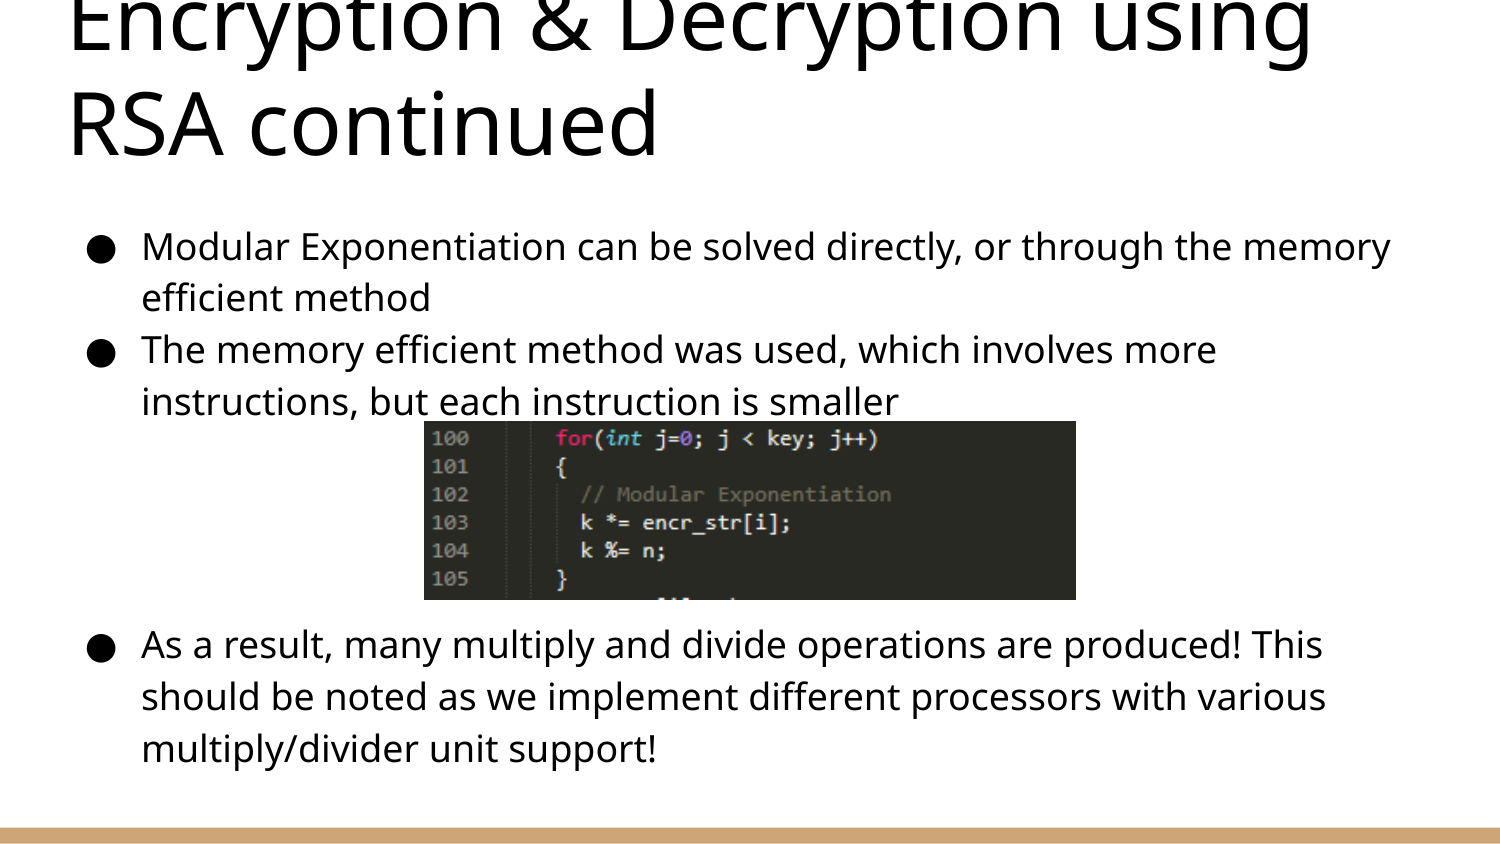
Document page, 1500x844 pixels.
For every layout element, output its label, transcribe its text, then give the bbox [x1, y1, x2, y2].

title Encryption & Decryption using RSA continued [51, 51, 1449, 189]
picture [423, 421, 1077, 600]
list Modular Exponentiation can be solved directly, or through the memory efficient method The memory efficient method was used, which involves more instructions, but each instruction is smaller [51, 200, 1449, 422]
list As a result, many multiply and divide operations are produced! This should be noted as we implement different processors with various multiply/divider unit support! [51, 599, 1449, 821]
